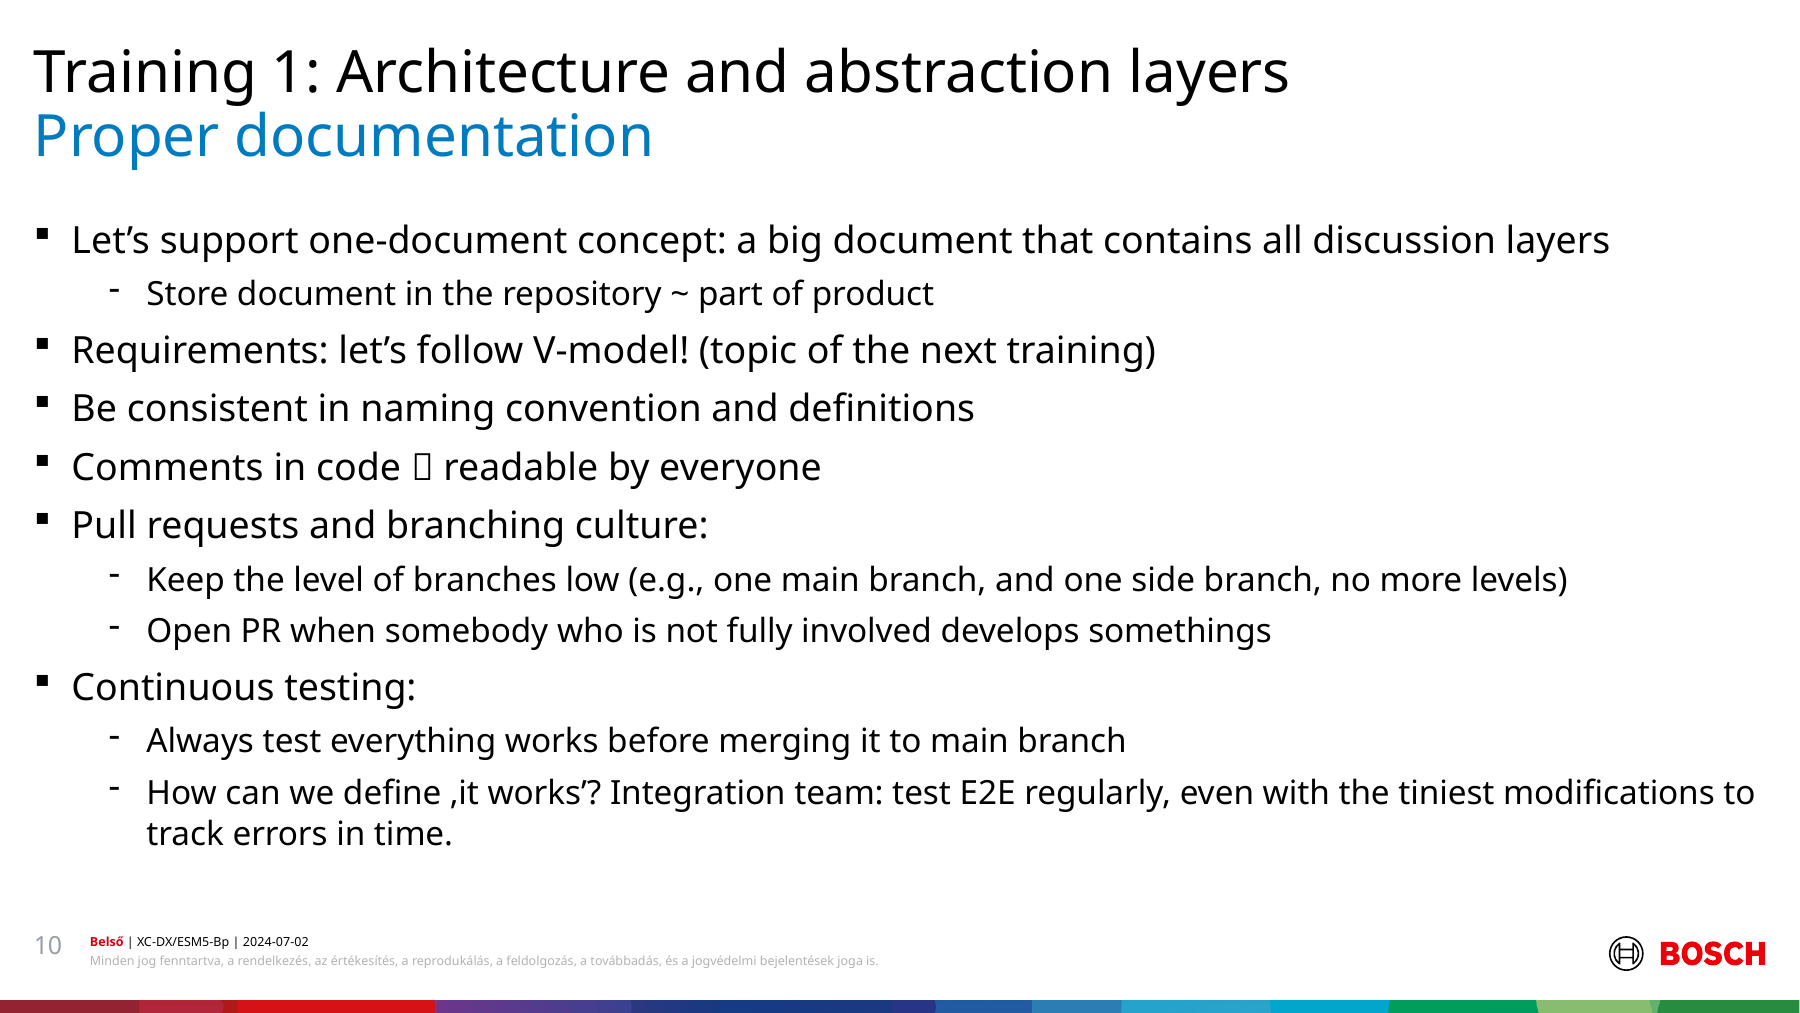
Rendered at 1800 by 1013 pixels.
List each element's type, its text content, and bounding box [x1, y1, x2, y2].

picture [1388, 1000, 1800, 1013]
title Proper documentation [33, 107, 1766, 171]
list Training 1: Architecture and abstraction layers [33, 42, 1766, 107]
picture [0, 1000, 1270, 1013]
slide_number 10 [33, 929, 81, 997]
list Let’s support one-document concept: a big document that contains all discussion layers Store document in the repository ~ part of product Requirements: let’s follow V-model! (topic of the next training) Be consistent in naming convention and definitions Comments in code  readable by everyone Pull requests and branching culture: Keep the level of branches low (e.g., one main branch, and one side branch, no more levels) Open PR when somebody who is not fully involved develops somethings Continuous testing: Always test everything works before merging it to main branch How can we define ‚it works’? Integration team: test E2E regularly, even with the tiniest modifications to track errors in time. [33, 212, 1766, 909]
